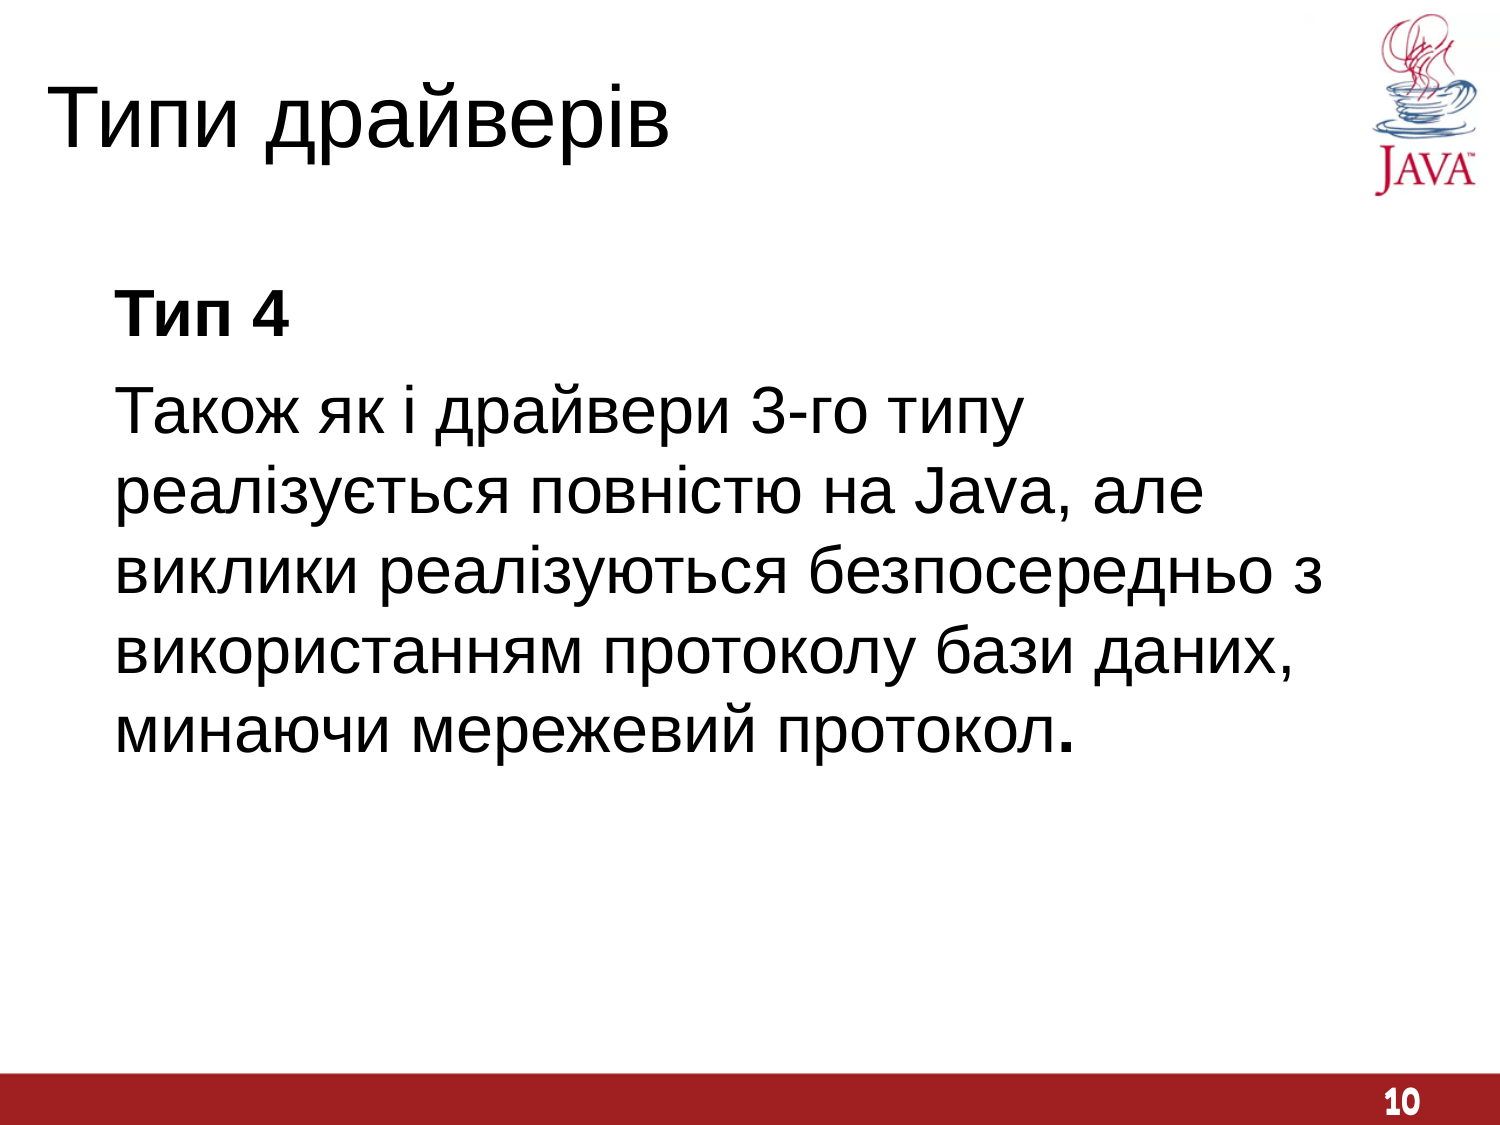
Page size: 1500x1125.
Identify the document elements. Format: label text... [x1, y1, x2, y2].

text_box Типи драйверів [32, 37, 1347, 188]
picture [0, 0, 1500, 1125]
text_box Тип 4 Також як і драйвери 3-го типу реалізується повністю на Java, але виклики реалізуються безпосередньо з використанням протоколу бази даних, минаючи мережевий протокол. [99, 262, 1400, 988]
